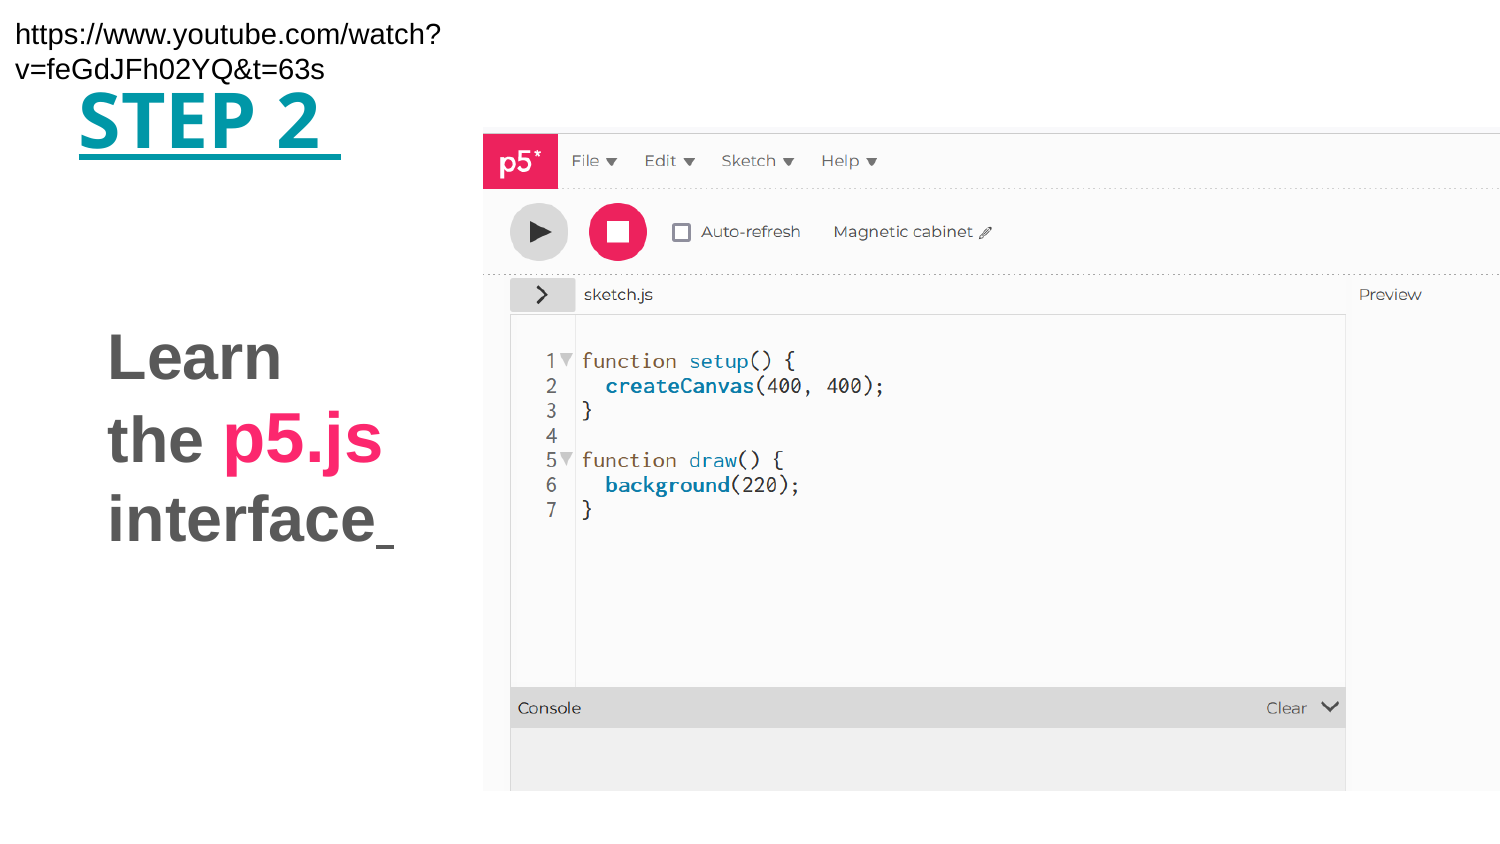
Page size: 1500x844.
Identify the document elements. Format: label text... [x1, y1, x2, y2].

text_box https://www.youtube.com/watch?v=feGdJFh02YQ&t=63s [0, 0, 493, 100]
text_box STEP 2 [63, 100, 431, 191]
text_box Learn the p5.js interface [92, 299, 447, 570]
picture [483, 127, 1500, 792]
